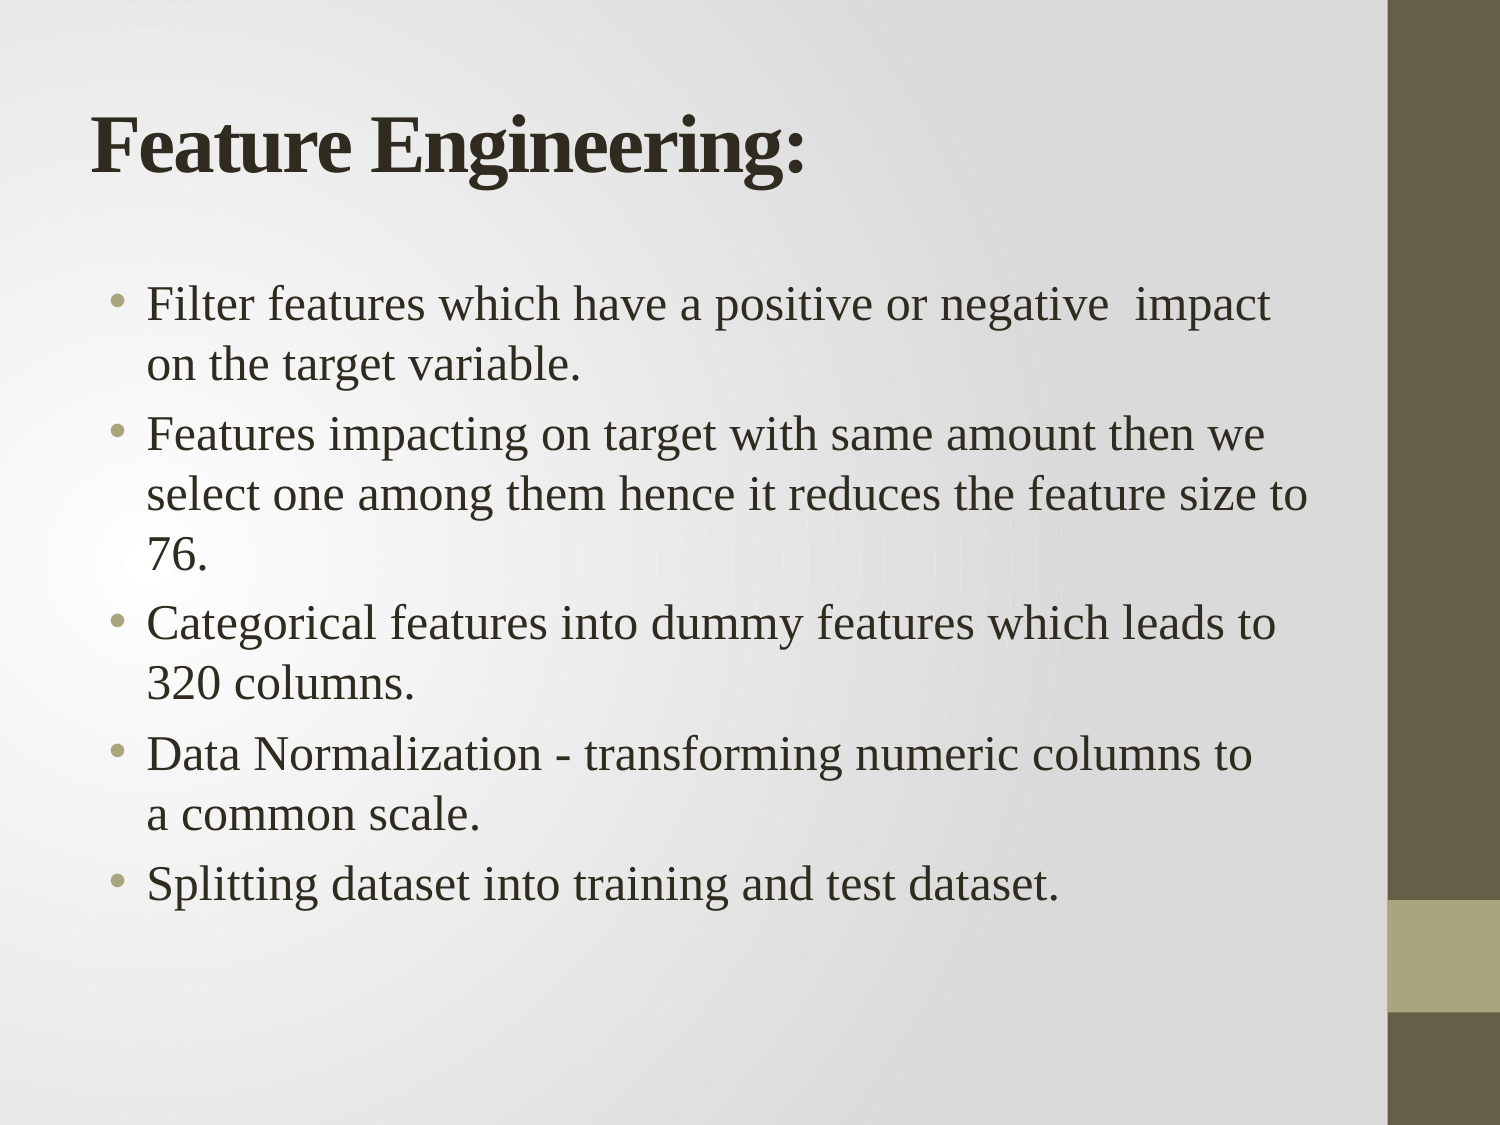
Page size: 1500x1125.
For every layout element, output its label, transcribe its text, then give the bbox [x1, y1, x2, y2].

title Feature Engineering: [75, 45, 1325, 233]
list Filter features which have a positive or negative impact on the target variable. Features impacting on target with same amount then we select one among them hence it reduces the feature size to 76. Categorical features into dummy features which leads to 320 columns. Data Normalization - transforming numeric columns to a common scale. Splitting dataset into training and test dataset. [75, 262, 1325, 1050]
